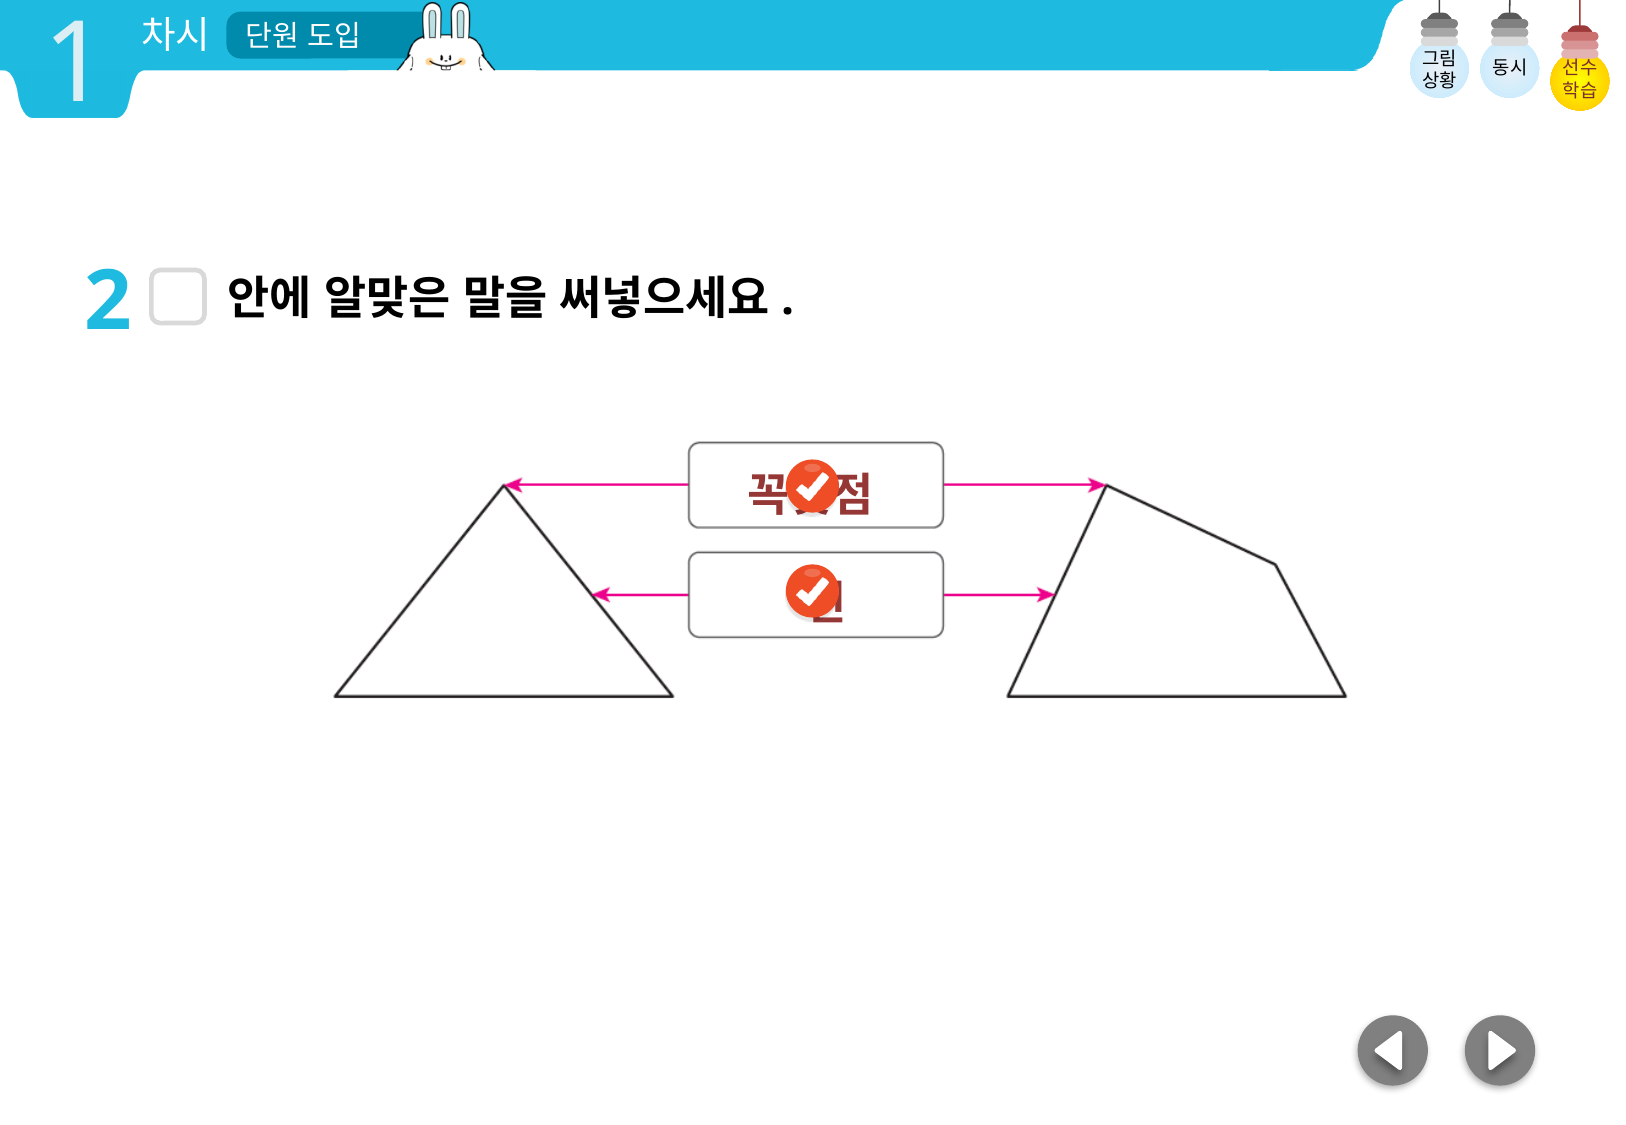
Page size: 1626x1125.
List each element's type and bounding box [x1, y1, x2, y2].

text_box [1269, 0, 1621, 111]
text_box [1357, 1015, 1536, 1086]
text_box [785, 459, 840, 513]
picture [395, 2, 496, 70]
picture [285, 432, 1377, 741]
text_box [785, 564, 840, 618]
text_box [68, 238, 1558, 355]
picture [3, 70, 145, 118]
